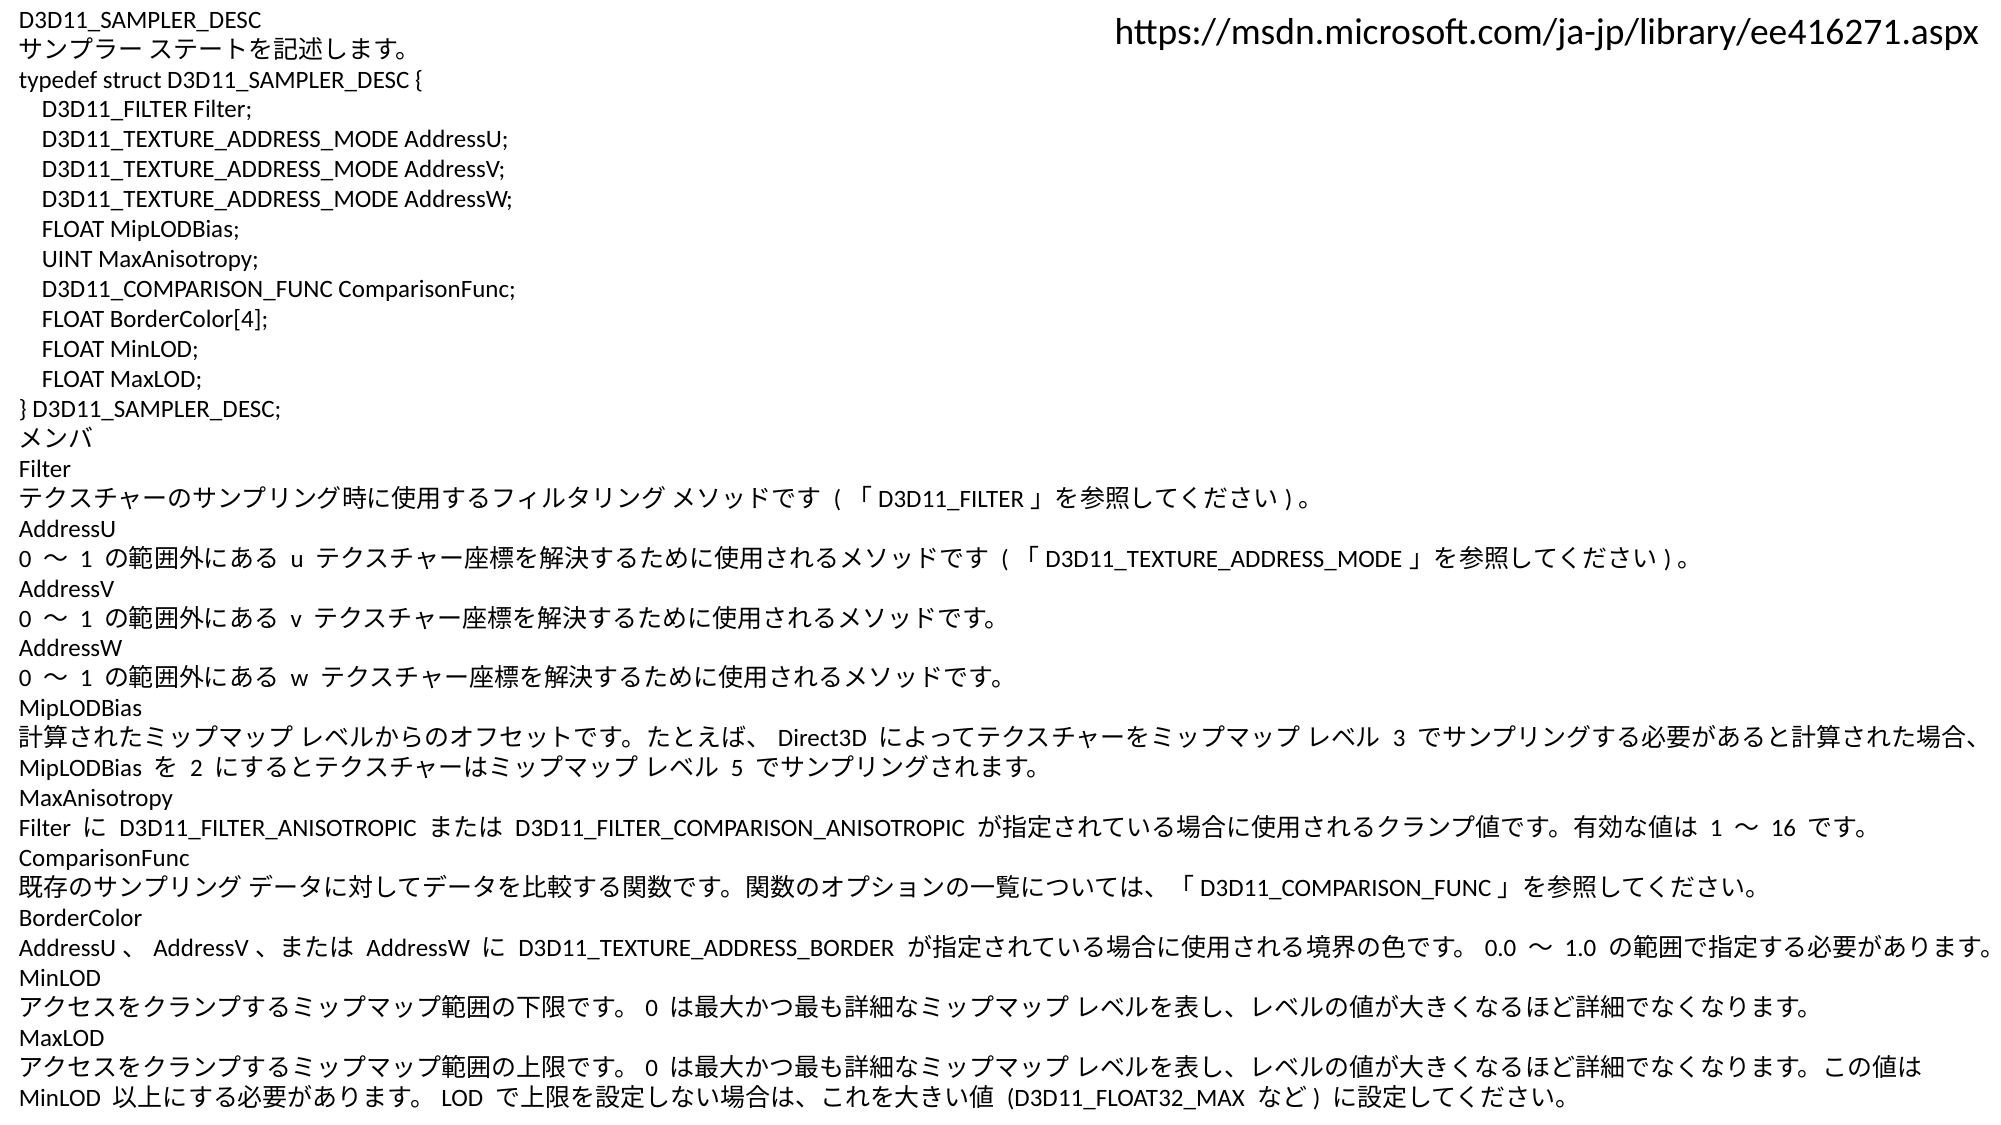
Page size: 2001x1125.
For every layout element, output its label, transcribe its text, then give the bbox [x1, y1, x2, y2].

text_box https://msdn.microsoft.com/ja-jp/library/ee416271.aspx [1099, 0, 1995, 60]
text_box D3D11_SAMPLER_DESC サンプラー ステートを記述します。 typedef struct D3D11_SAMPLER_DESC { D3D11_FILTER Filter; D3D11_TEXTURE_ADDRESS_MODE AddressU; D3D11_TEXTURE_ADDRESS_MODE AddressV; D3D11_TEXTURE_ADDRESS_MODE AddressW; FLOAT MipLODBias; UINT MaxAnisotropy; D3D11_COMPARISON_FUNC ComparisonFunc; FLOAT BorderColor[4]; FLOAT MinLOD; FLOAT MaxLOD; } D3D11_SAMPLER_DESC; メンバ Filter テクスチャーのサンプリング時に使用するフィルタリング メソッドです (「D3D11_FILTER」を参照してください)。 AddressU 0 ～ 1 の範囲外にある u テクスチャー座標を解決するために使用されるメソッドです (「D3D11_TEXTURE_ADDRESS_MODE」を参照してください)。 AddressV 0 ～ 1 の範囲外にある v テクスチャー座標を解決するために使用されるメソッドです。 AddressW 0 ～ 1 の範囲外にある w テクスチャー座標を解決するために使用されるメソッドです。 MipLODBias 計算されたミップマップ レベルからのオフセットです。たとえば、Direct3D によってテクスチャーをミップマップ レベル 3 でサンプリングする必要があると計算された場合、MipLODBias を 2 にするとテクスチャーはミップマップ レベル 5 でサンプリングされます。 MaxAnisotropy Filter に D3D11_FILTER_ANISOTROPIC または D3D11_FILTER_COMPARISON_ANISOTROPIC が指定されている場合に使用されるクランプ値です。有効な値は 1 ～ 16 です。 ComparisonFunc 既存のサンプリング データに対してデータを比較する関数です。関数のオプションの一覧については、「D3D11_COMPARISON_FUNC」を参照してください。 BorderColor AddressU、AddressV、または AddressW に D3D11_TEXTURE_ADDRESS_BORDER が指定されている場合に使用される境界の色です。0.0 ～ 1.0 の範囲で指定する必要があります。 MinLOD アクセスをクランプするミップマップ範囲の下限です。0 は最大かつ最も詳細なミップマップ レベルを表し、レベルの値が大きくなるほど詳細でなくなります。 MaxLOD アクセスをクランプするミップマップ範囲の上限です。0 は最大かつ最も詳細なミップマップ レベルを表し、レベルの値が大きくなるほど詳細でなくなります。この値は MinLOD 以上にする必要があります。LOD で上限を設定しない場合は、これを大きい値 (D3D11_FLOAT32_MAX など) に設定してください。 [4, 0, 2000, 1119]
